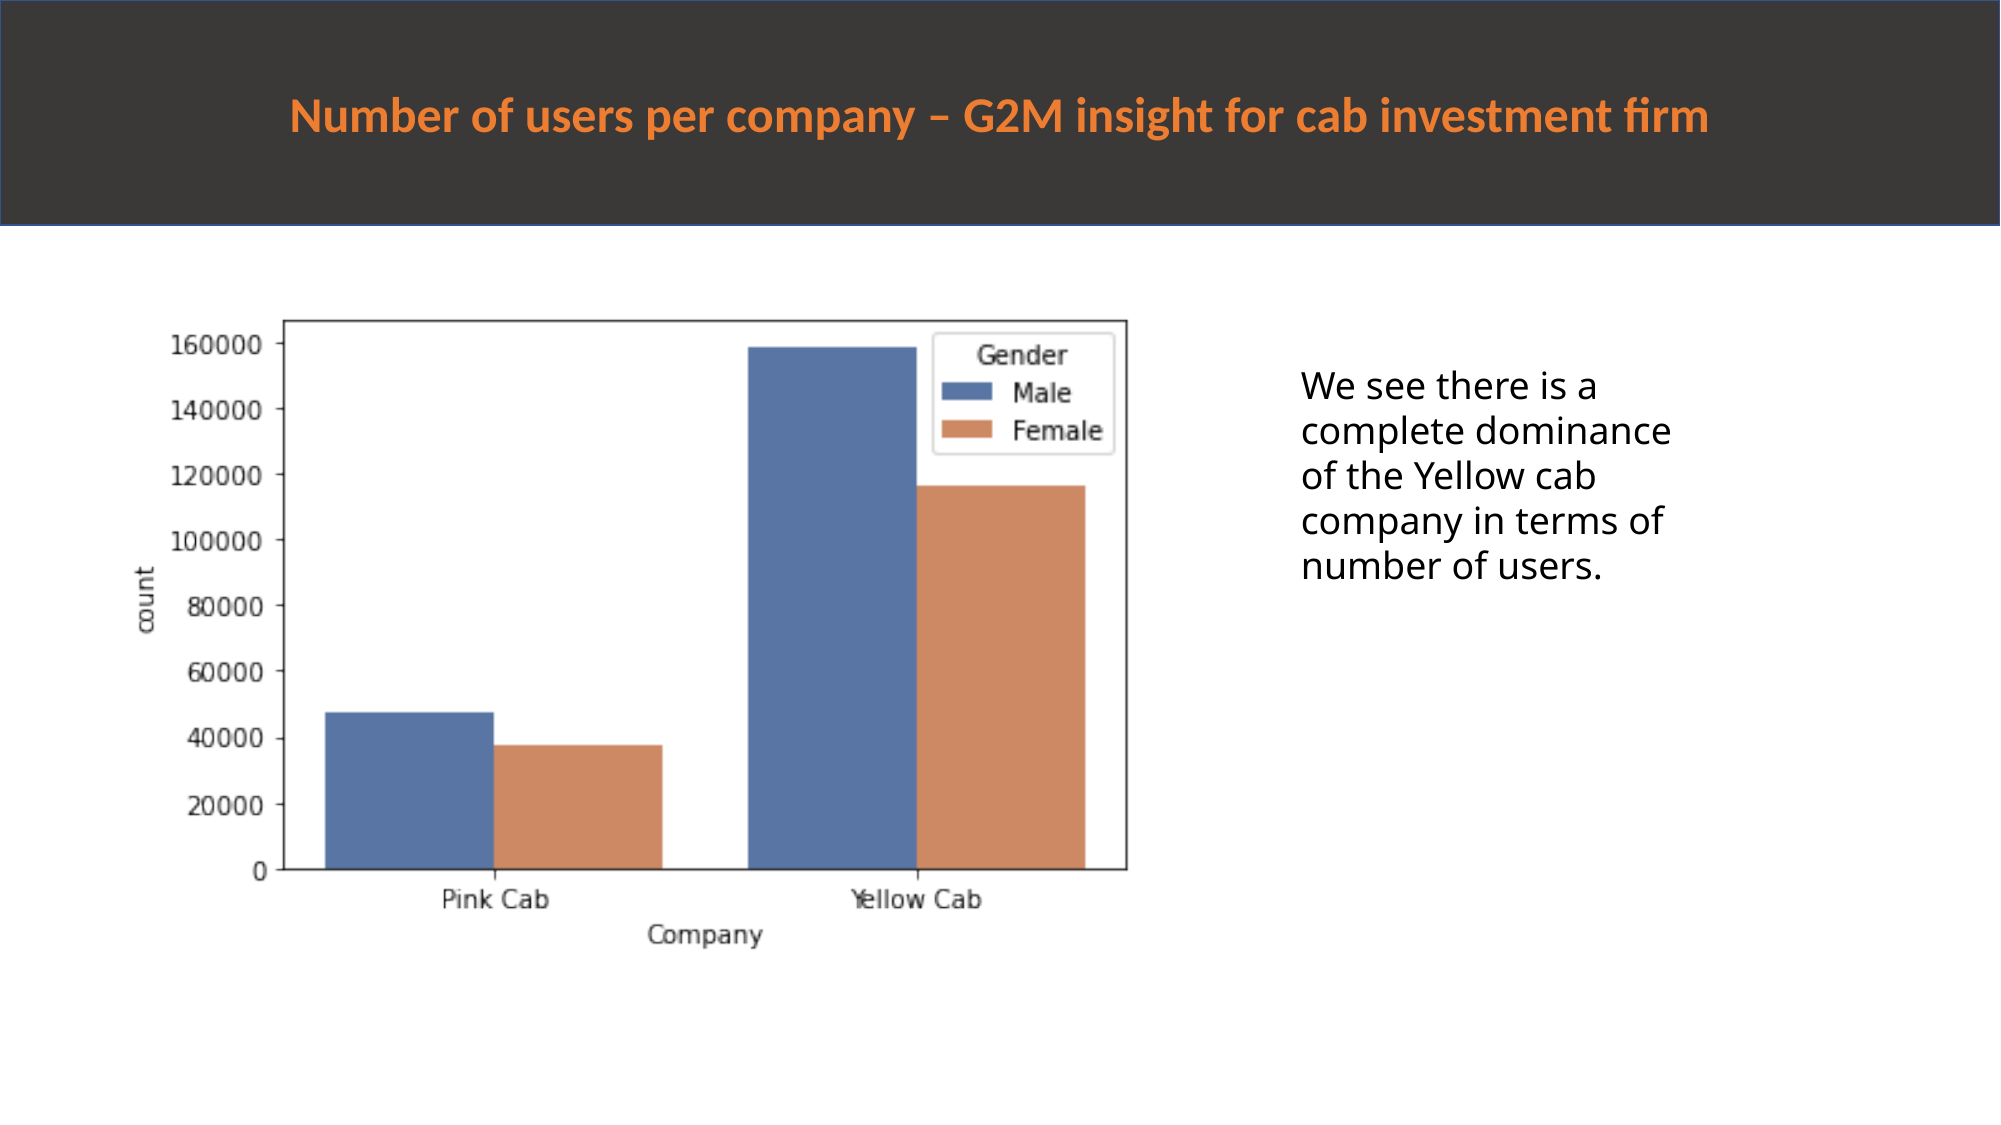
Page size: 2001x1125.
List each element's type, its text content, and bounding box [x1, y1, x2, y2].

text_box We see there is a complete dominance of the Yellow cab company in terms of number of users. [1286, 354, 1731, 595]
picture [117, 305, 1144, 965]
text_box Number of users per company – G2M insight for cab investment firm [0, 0, 2000, 226]
